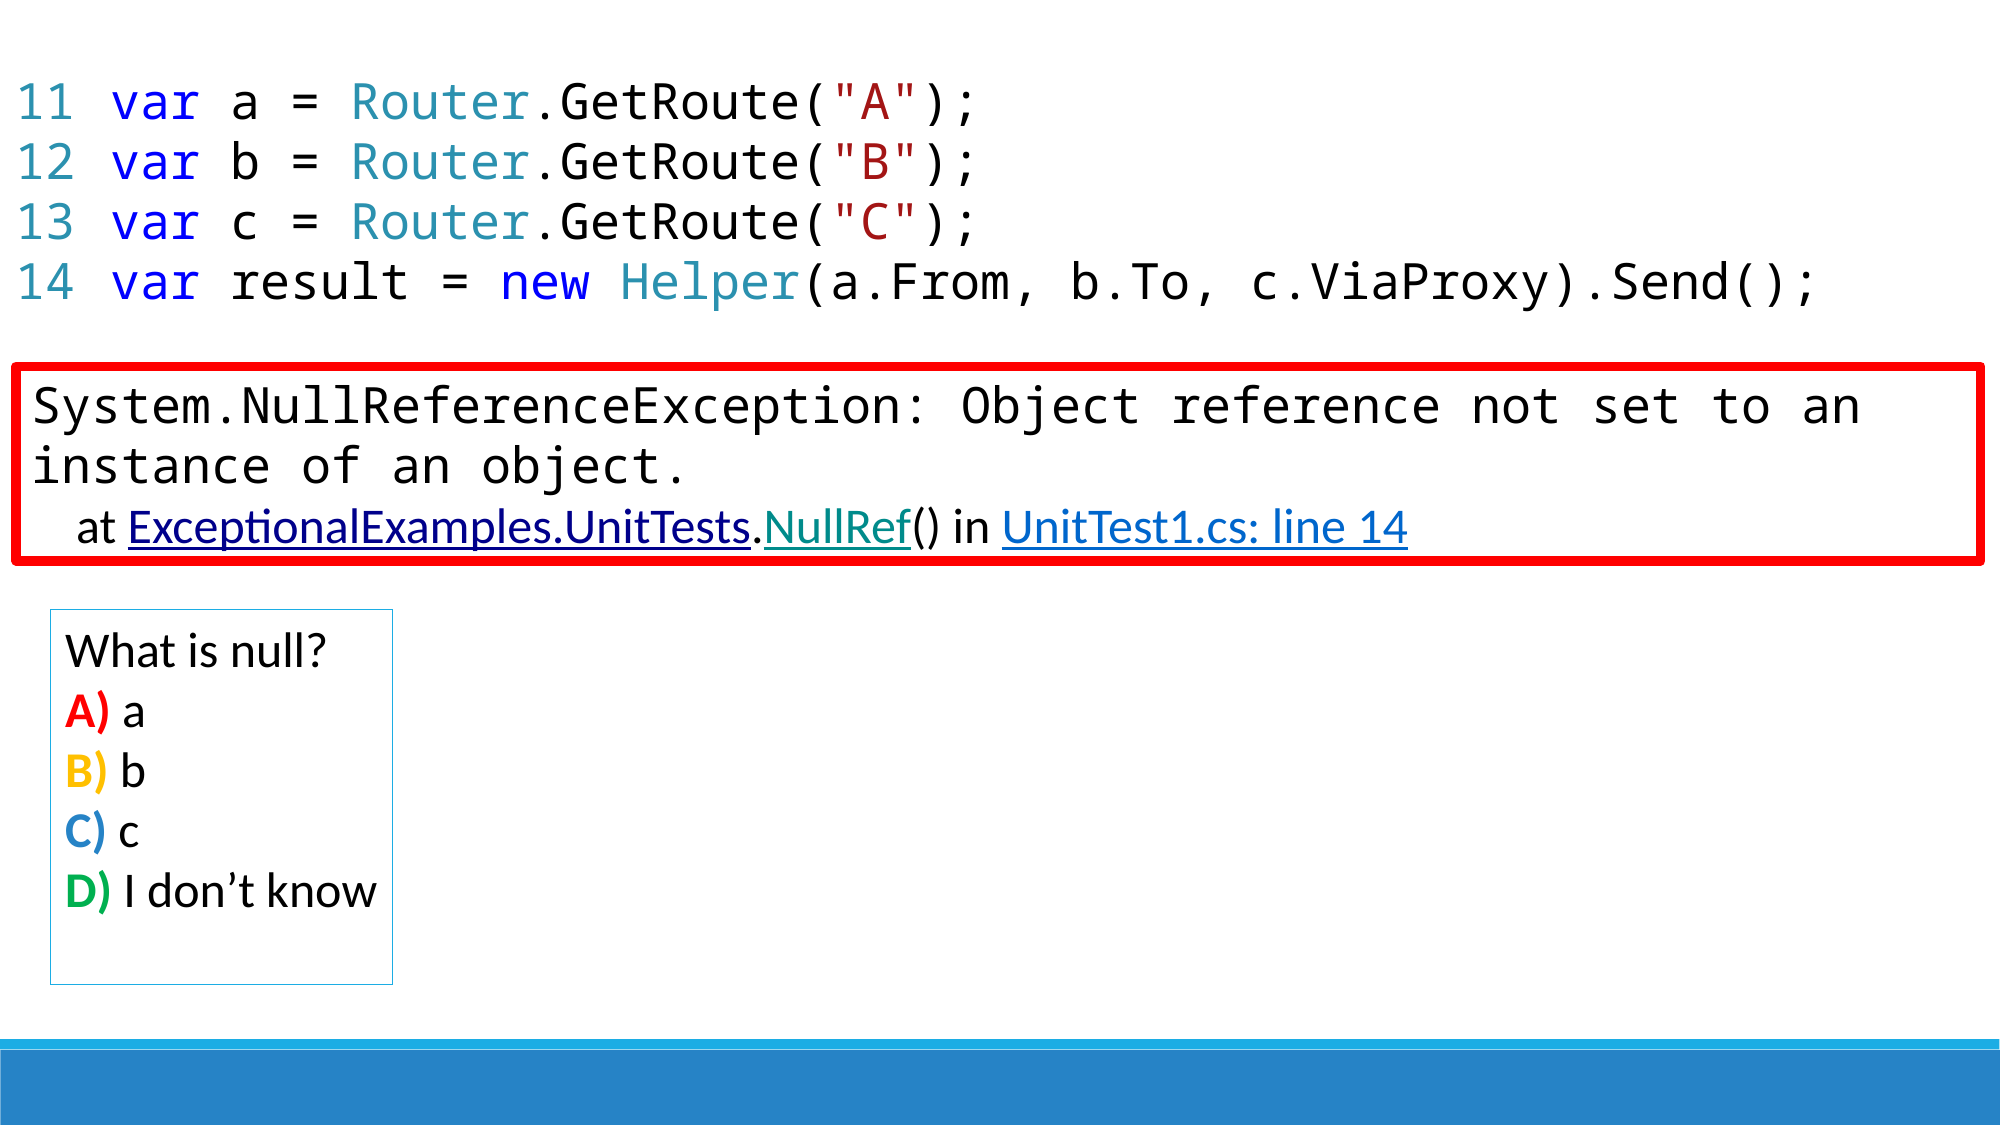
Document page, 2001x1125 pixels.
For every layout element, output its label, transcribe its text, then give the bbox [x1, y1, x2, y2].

text_box 11 12 13 14 [1, 61, 95, 317]
text_box var a = Router.GetRoute("A"); var b = Router.GetRoute("B"); var c = Router.GetRoute("C"); var result = new Helper(a.From, b.To, c.ViaProxy).Send(); [95, 61, 1966, 317]
text_box System.NullReferenceException: Object reference not set to an instance of an object. at ExceptionalExamples.UnitTests.NullRef() in UnitTest1.cs: line 14 [16, 366, 1981, 561]
text_box What is null? A) a B) b C) c D) I don’t know [50, 609, 393, 985]
